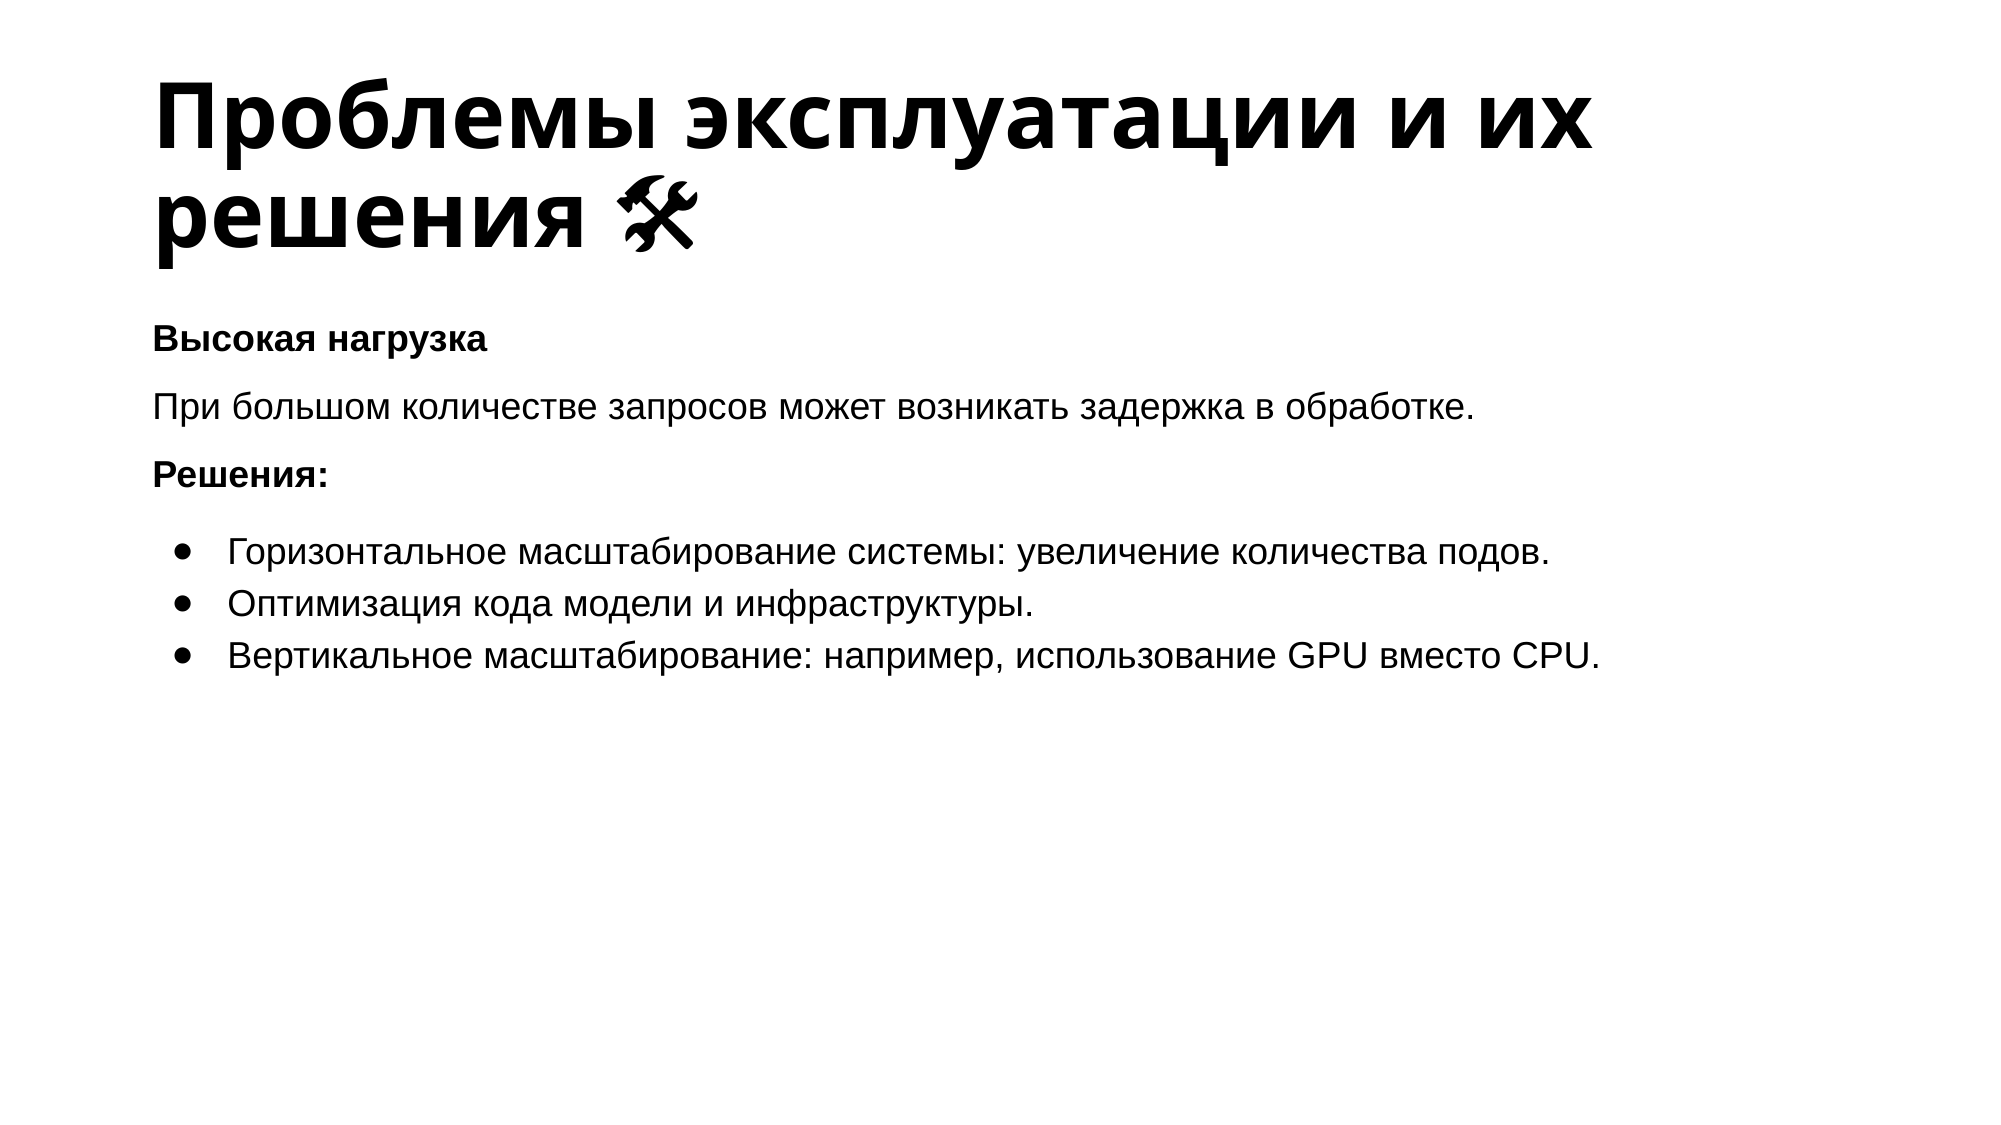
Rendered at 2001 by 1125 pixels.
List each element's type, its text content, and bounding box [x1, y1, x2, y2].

title Проблемы эксплуатации и их решения 🛠 [137, 59, 1863, 278]
list Высокая нагрузка При большом количестве запросов может возникать задержка в обработке. Решения: Горизонтальное масштабирование системы: увеличение количества подов. Оптимизация кода модели и инфраструктуры. Вертикальное масштабирование: например, использование GPU вместо CPU. [137, 299, 1863, 1014]
